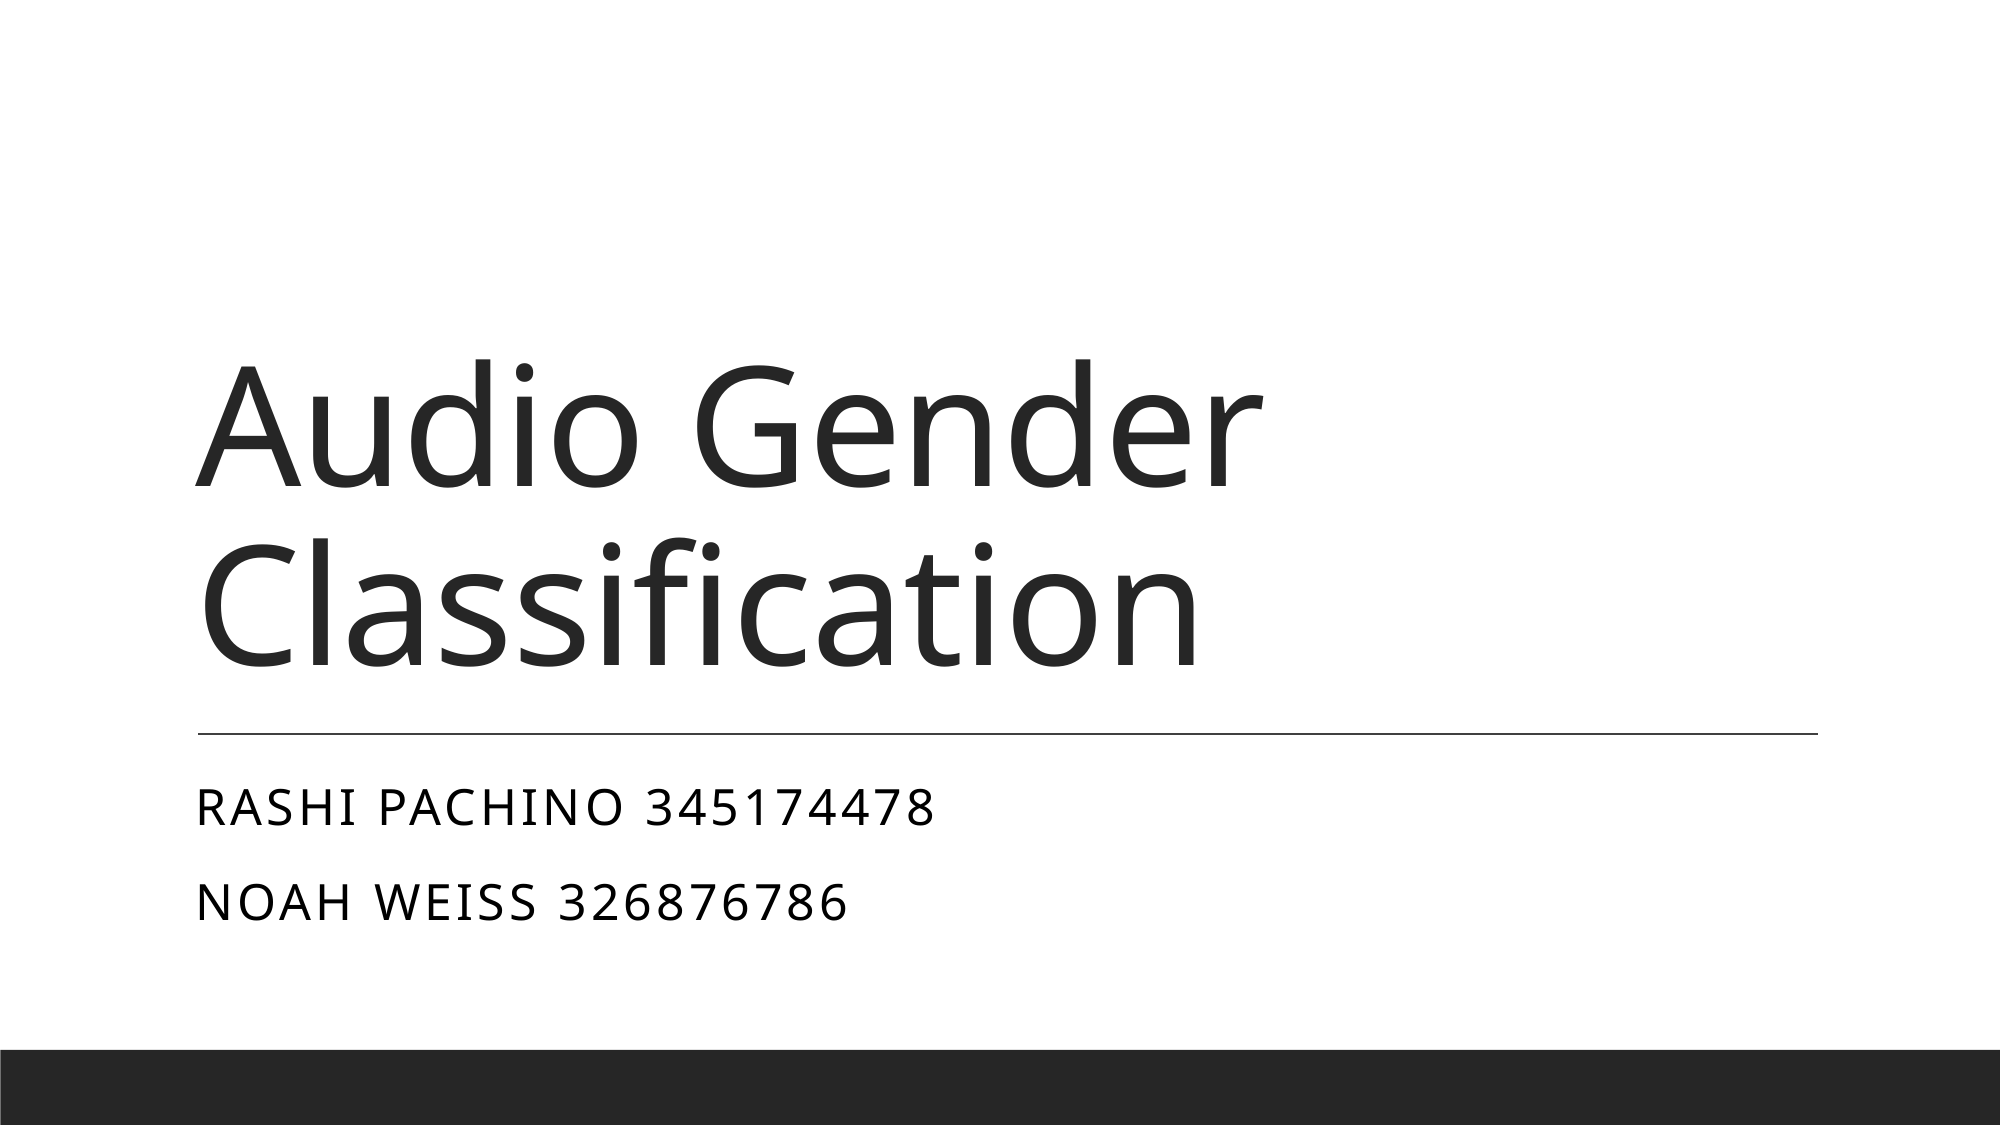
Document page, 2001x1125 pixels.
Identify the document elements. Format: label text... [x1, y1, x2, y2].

subtitle Rashi Pachino 345174478 Noah Weiss 326876786 [180, 761, 1831, 950]
title Audio Gender Classification [180, 124, 1830, 710]
